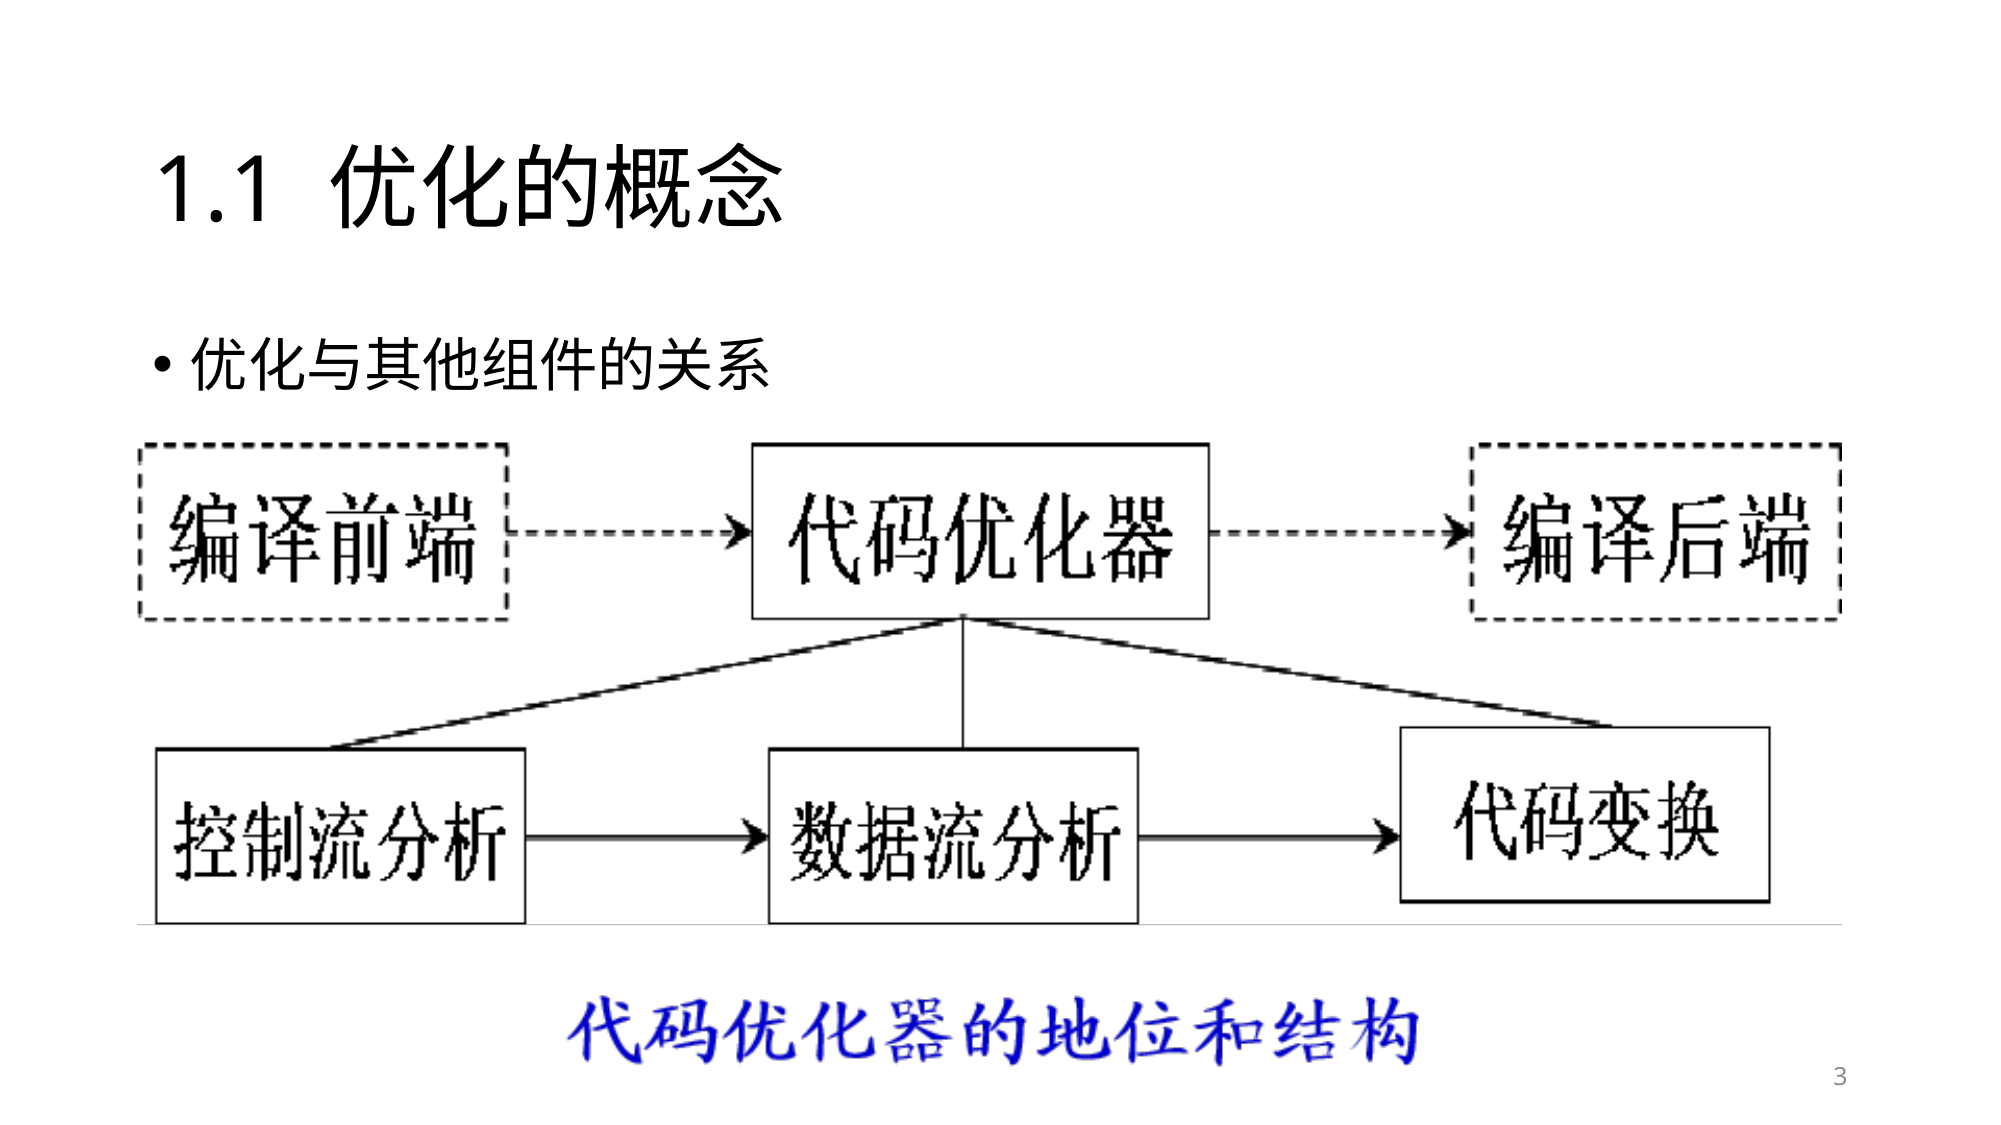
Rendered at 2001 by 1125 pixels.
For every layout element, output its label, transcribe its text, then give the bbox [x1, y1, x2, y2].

list 优化与其他组件的关系 [137, 299, 1863, 1014]
picture [137, 441, 1842, 1090]
title 1.1 优化的概念 [137, 59, 1863, 278]
slide_number ‹#› [1412, 1042, 1863, 1103]
